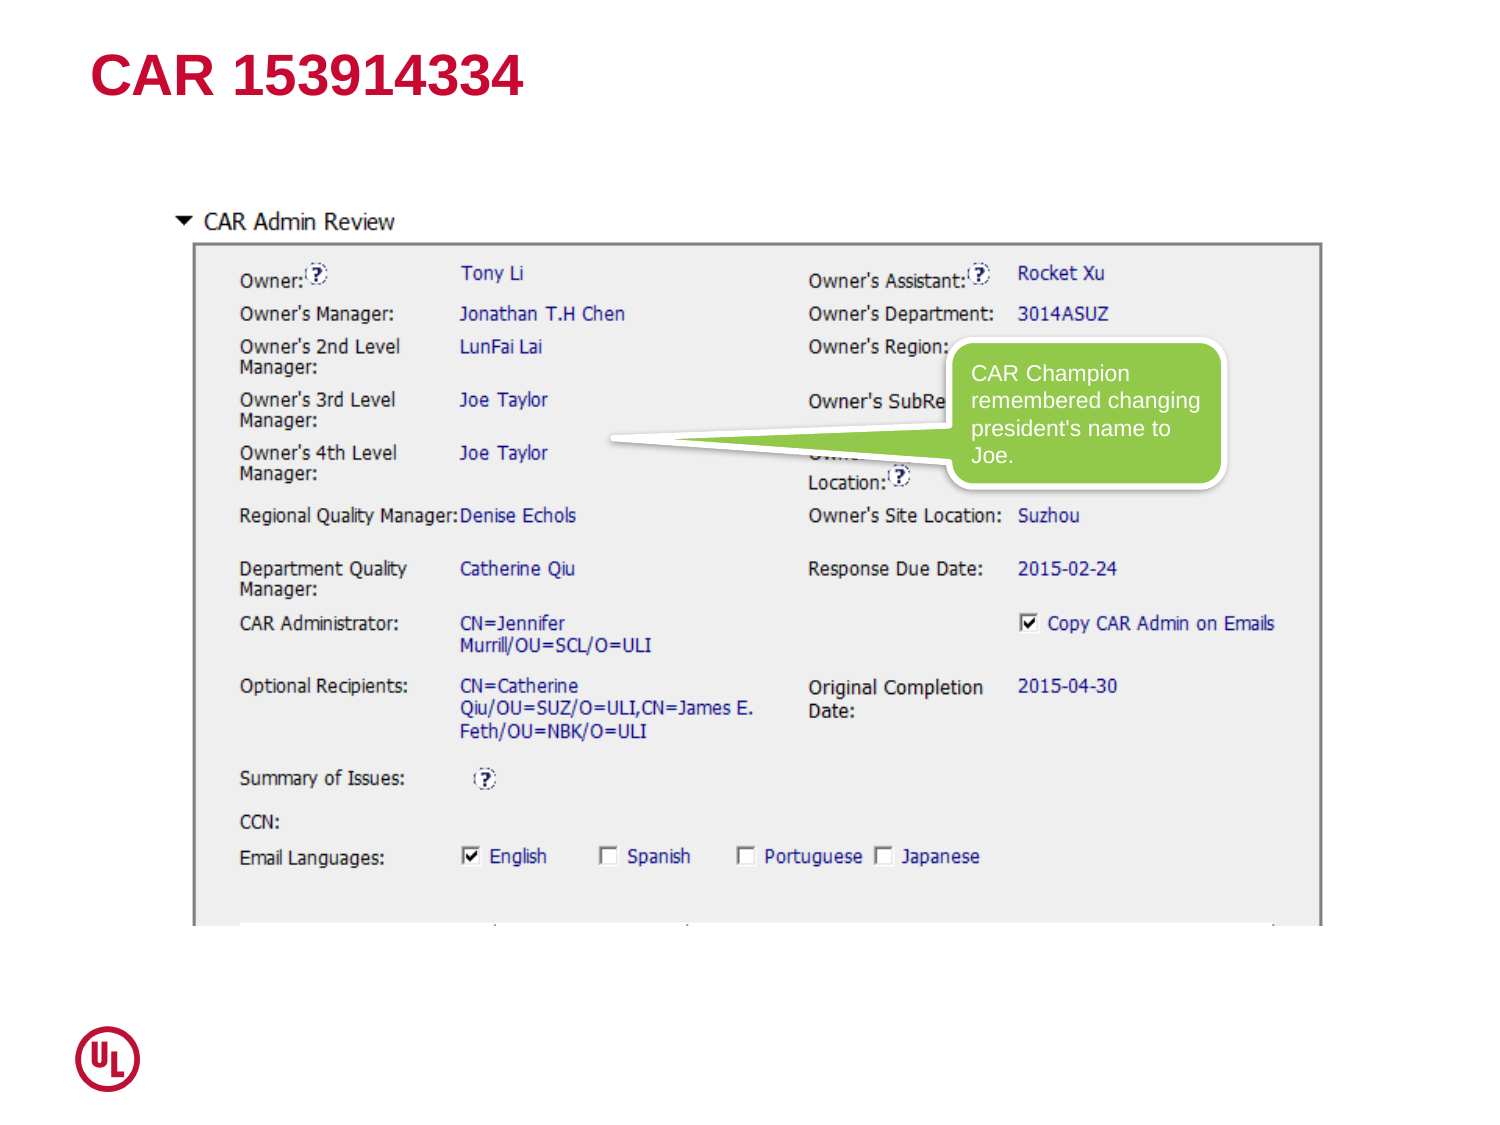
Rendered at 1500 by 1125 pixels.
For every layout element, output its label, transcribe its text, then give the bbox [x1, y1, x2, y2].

picture [156, 198, 1344, 926]
title CAR 153914334 [75, 29, 1425, 218]
picture [75, 1026, 140, 1092]
